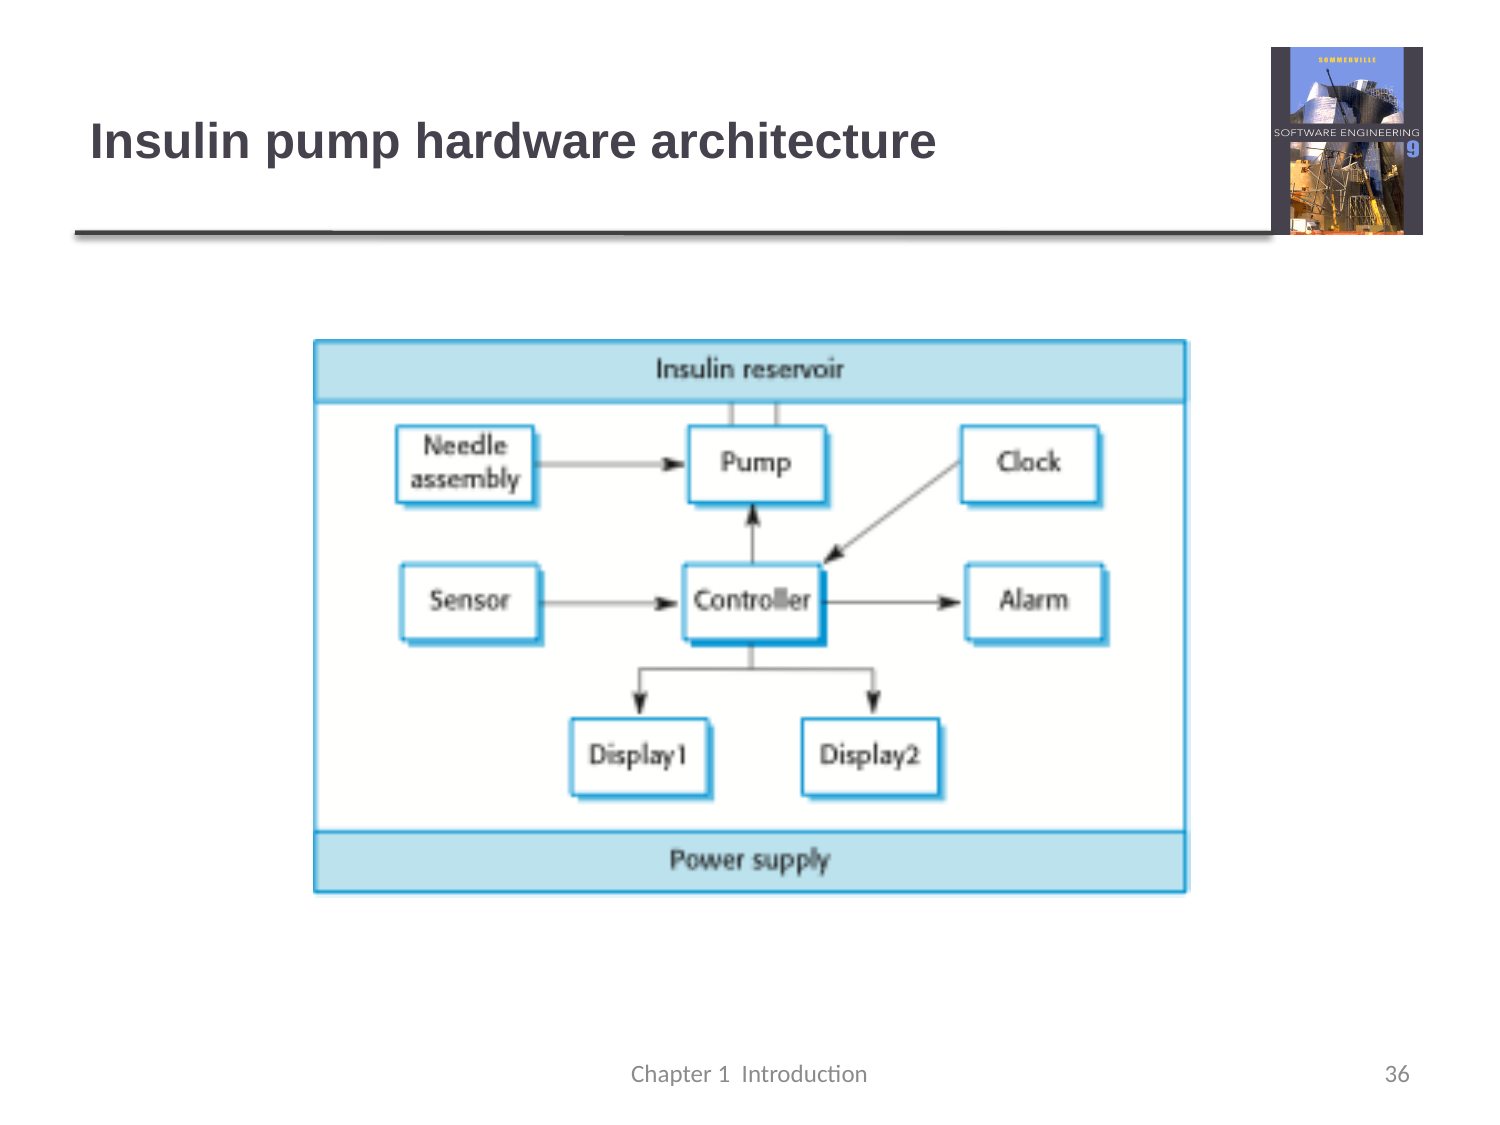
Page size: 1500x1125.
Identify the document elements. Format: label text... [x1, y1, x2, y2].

text_box 36 [1074, 1042, 1425, 1103]
text_box Insulin pump hardware architecture [74, 45, 1272, 233]
picture [313, 338, 1191, 898]
picture [1272, 47, 1423, 235]
text_box Chapter 1 Introduction [512, 1042, 988, 1103]
